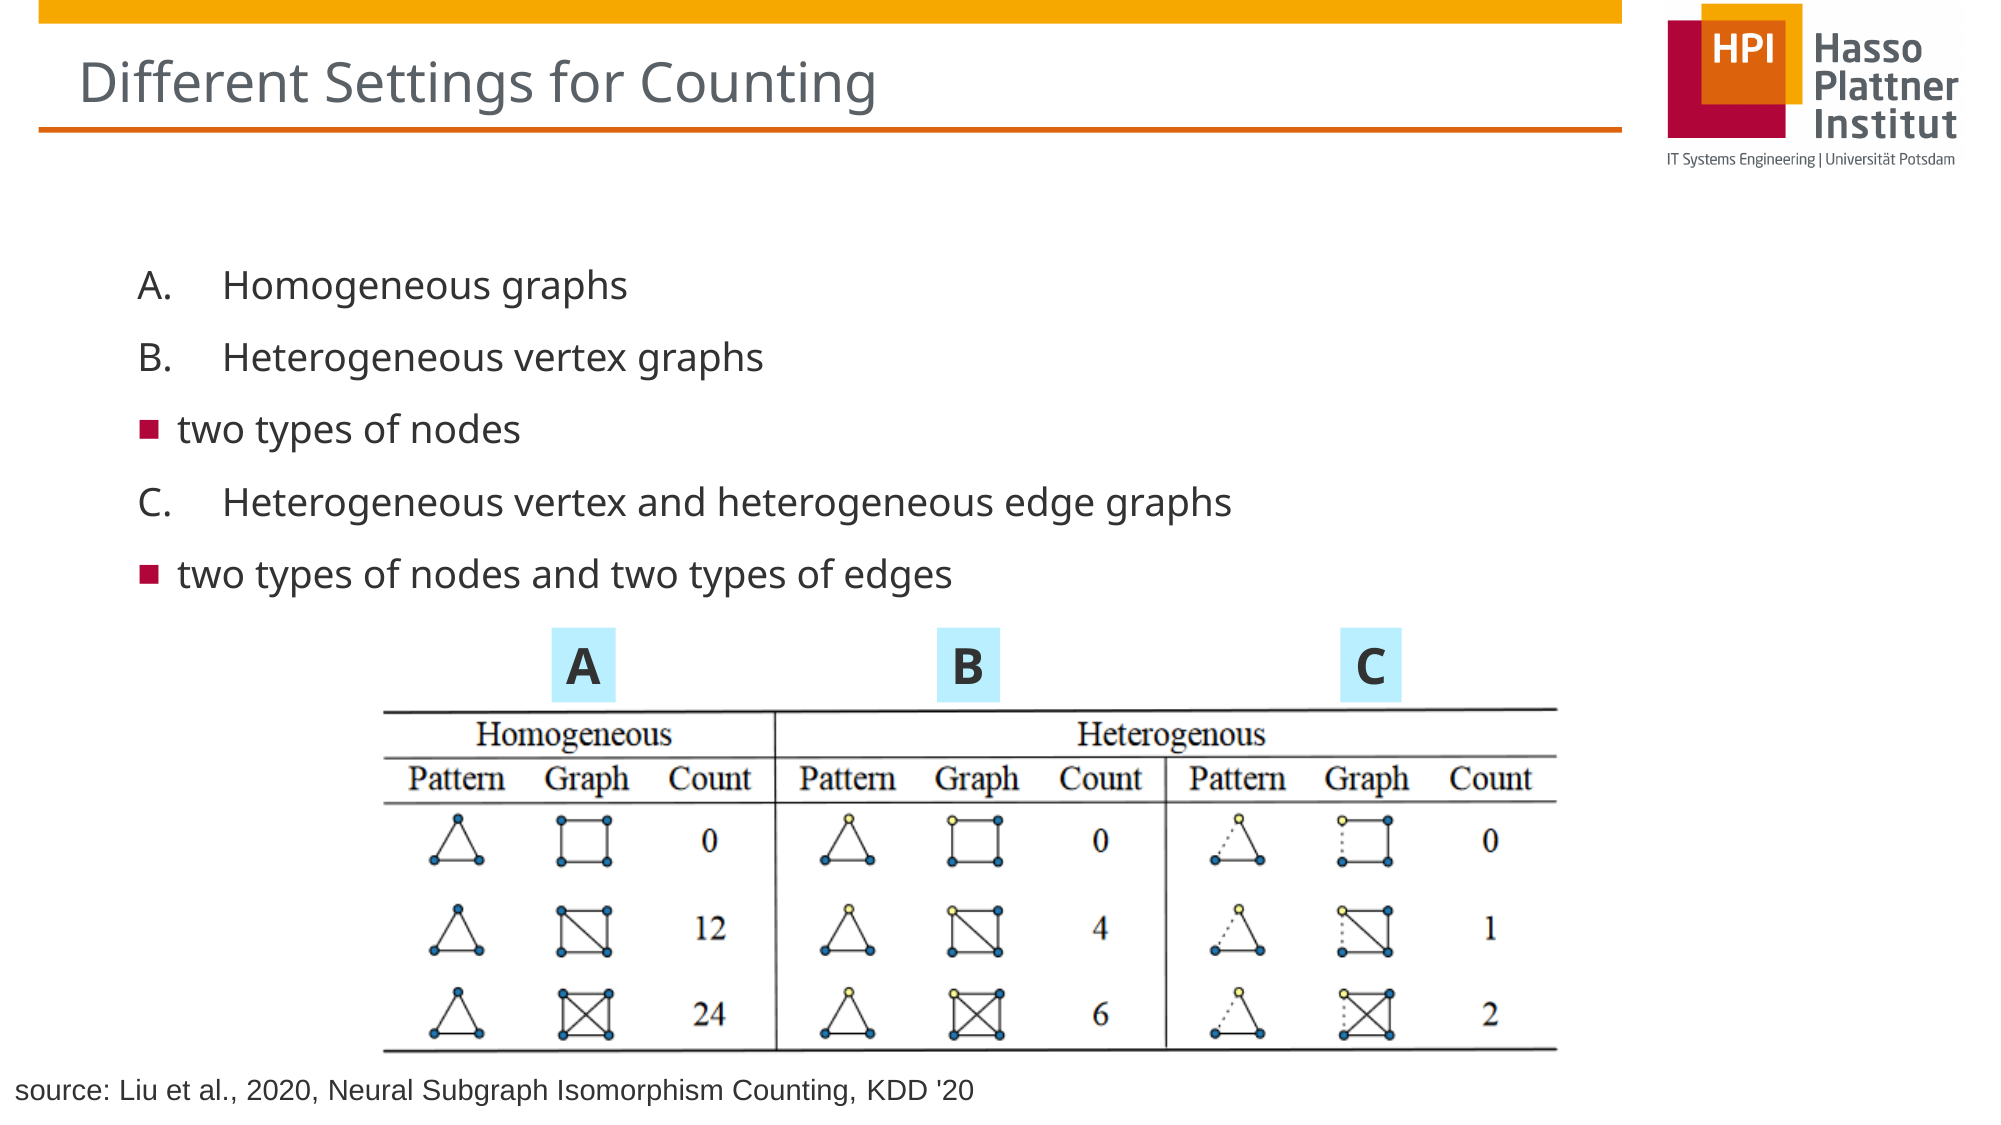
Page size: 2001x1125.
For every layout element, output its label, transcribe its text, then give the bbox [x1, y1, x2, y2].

title Different Settings for Counting [78, 23, 1583, 115]
list Homogeneous graphs Heterogeneous vertex graphs two types of nodes Heterogeneous vertex and heterogeneous edge graphs two types of nodes and two types of edges [137, 251, 1863, 639]
text_box source: Liu et al., 2020, Neural Subgraph Isomorphism Counting, KDD '20 [0, 1063, 1453, 1114]
text_box C [1340, 627, 1402, 696]
picture [1664, 0, 1965, 170]
text_box A [551, 627, 616, 696]
text_box B [937, 627, 1001, 696]
picture [368, 697, 1571, 1066]
